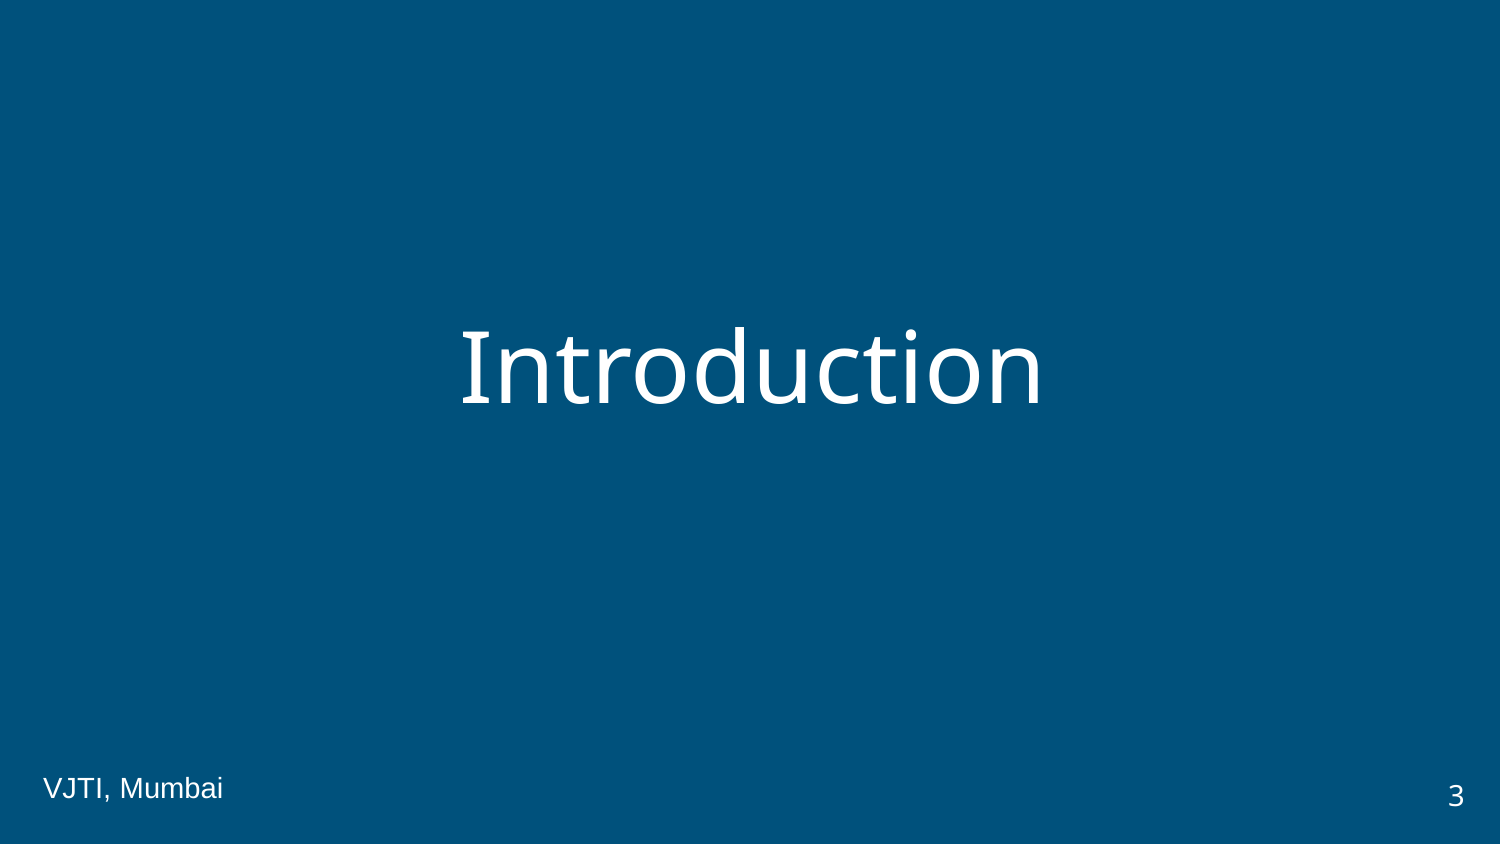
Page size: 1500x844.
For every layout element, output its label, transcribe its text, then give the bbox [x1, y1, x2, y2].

slide_number 3 [1389, 764, 1480, 830]
title Introduction [78, 289, 1428, 439]
